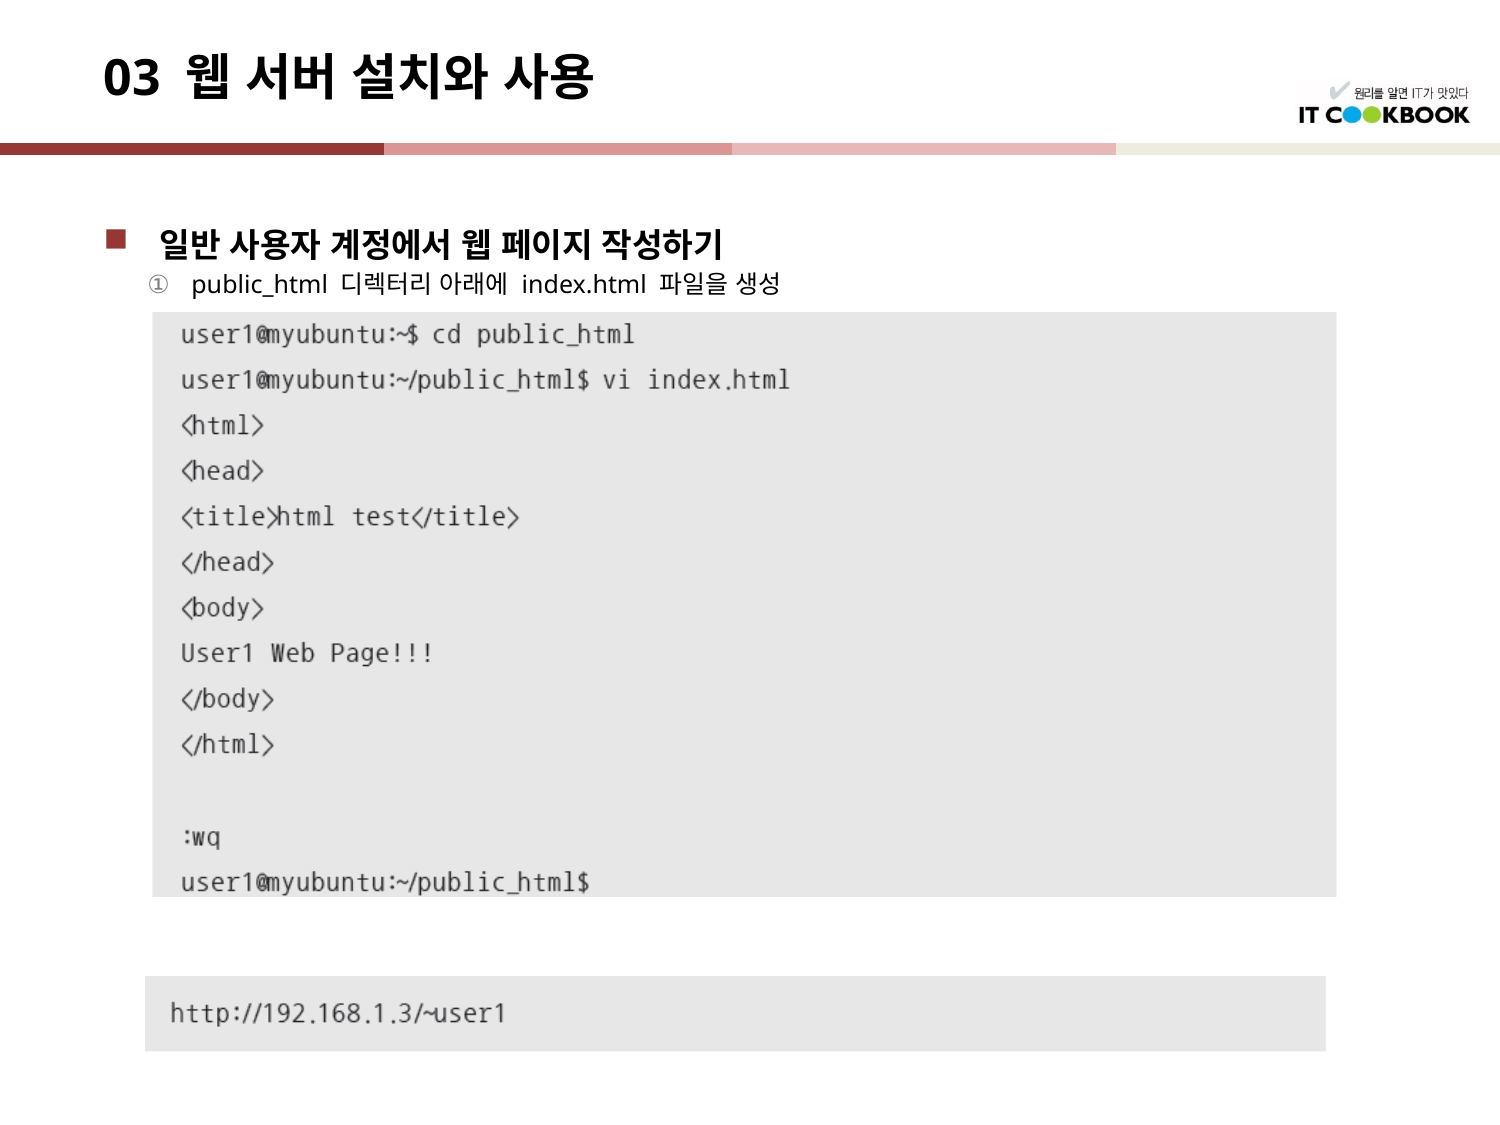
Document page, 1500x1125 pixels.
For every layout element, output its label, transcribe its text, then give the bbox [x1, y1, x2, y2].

list 일반 사용자 계정에서 웹 페이지 작성하기 public_html 디렉터리 아래에 index.html 파일을 생성 웹 브라우저에서 html 문서를 확인: http://웹서버주소/~사용자계정 [88, 196, 1436, 1083]
title 03 웹 서버 설치와 사용 [88, 30, 1330, 121]
picture [145, 976, 1329, 1053]
picture [147, 312, 1341, 897]
picture [1295, 78, 1473, 125]
